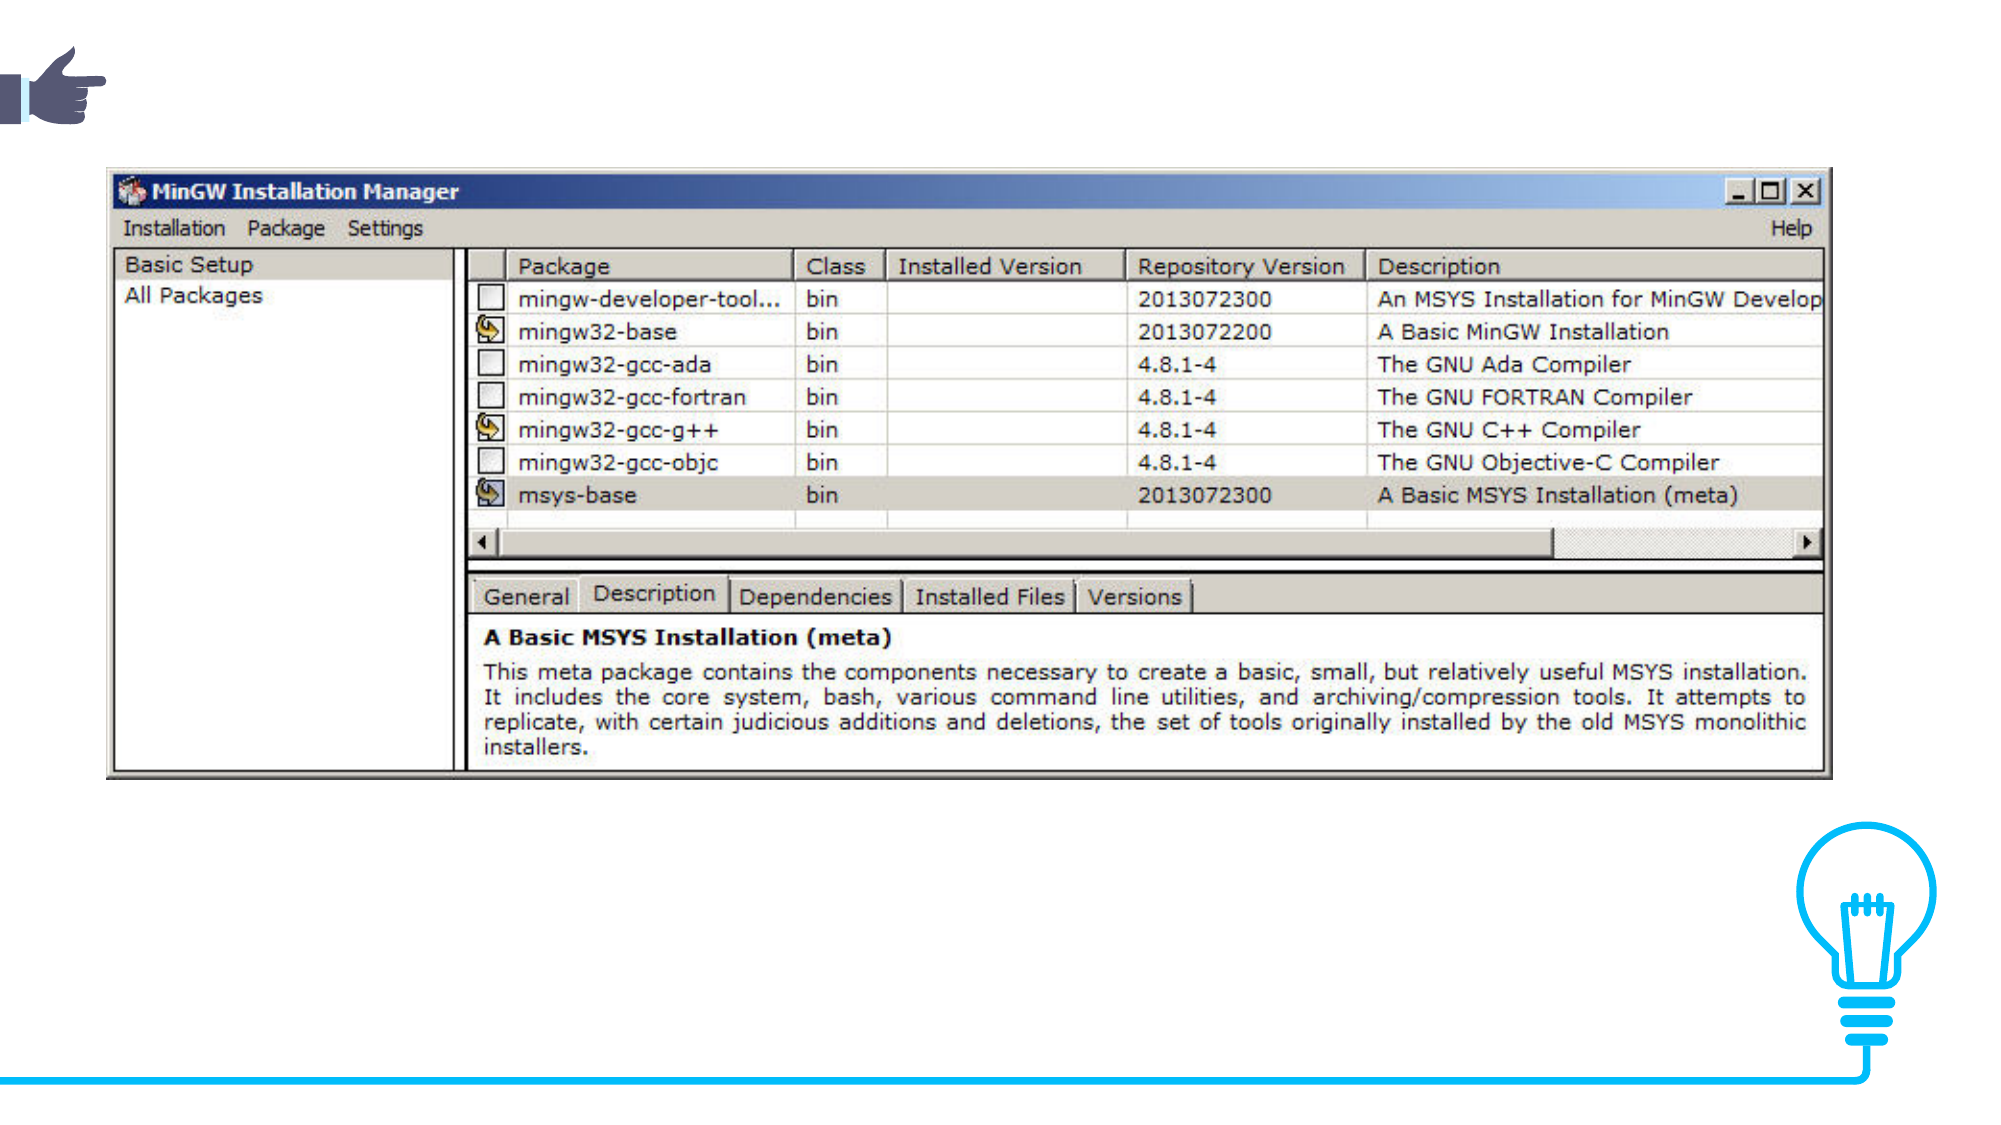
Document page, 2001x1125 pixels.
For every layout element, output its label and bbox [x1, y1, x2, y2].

picture [106, 167, 1833, 780]
text_box [0, 46, 107, 125]
